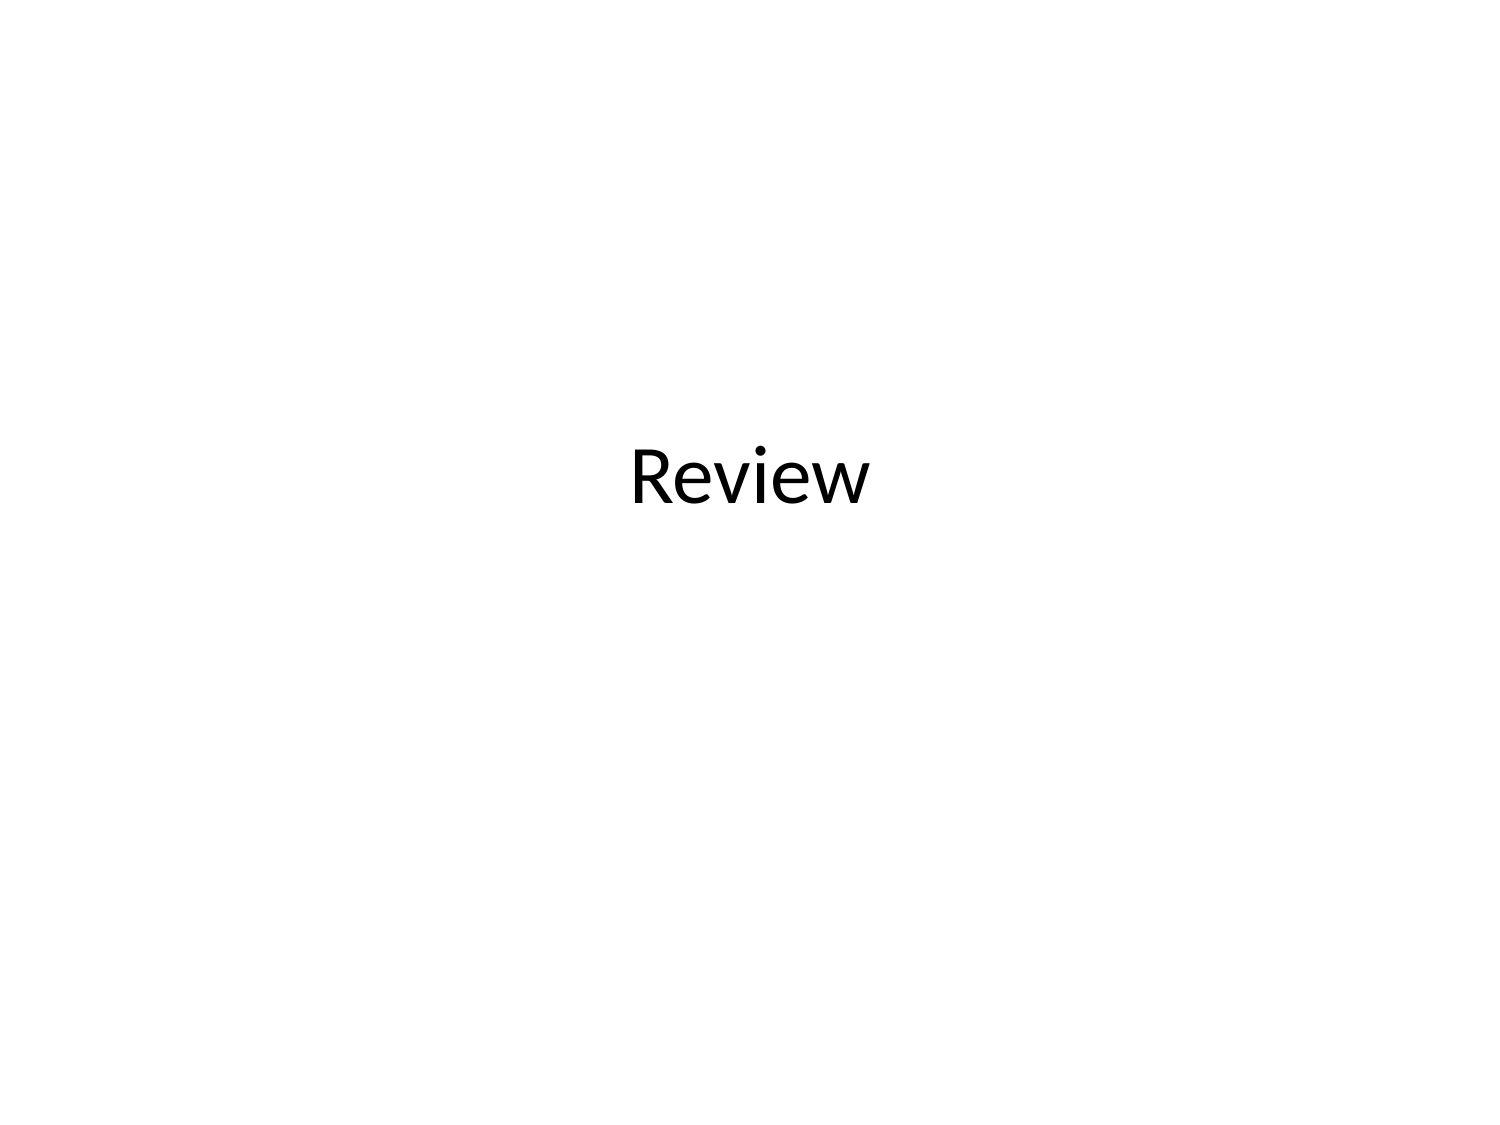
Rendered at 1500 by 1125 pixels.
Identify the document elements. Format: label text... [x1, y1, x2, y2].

title Review [112, 349, 1388, 591]
